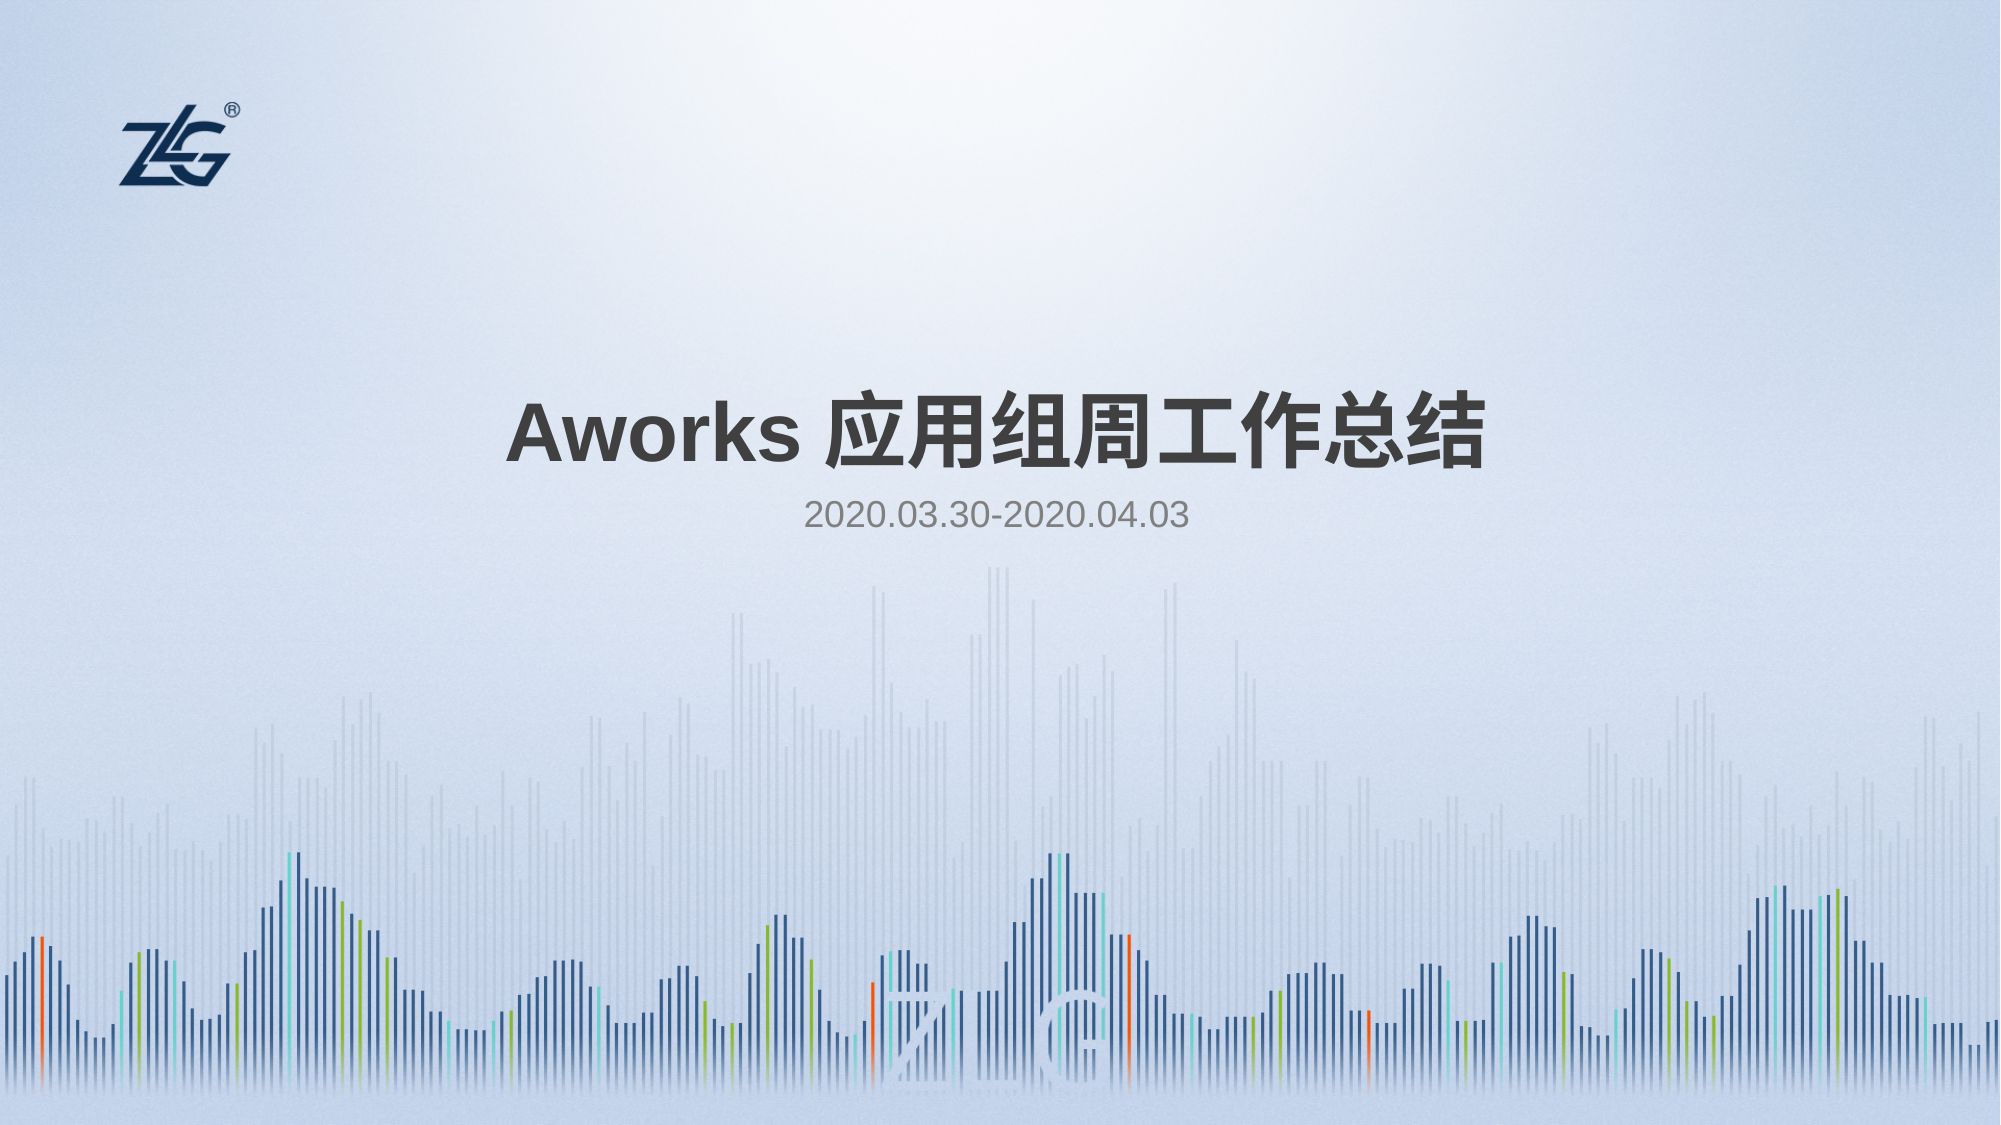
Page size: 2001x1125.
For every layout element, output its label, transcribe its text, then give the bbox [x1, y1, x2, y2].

text_box 2020.03.30-2020.04.03 [678, 482, 1316, 543]
text_box Aworks应用组周工作总结 [150, 370, 1844, 486]
picture [0, 0, 2001, 1125]
